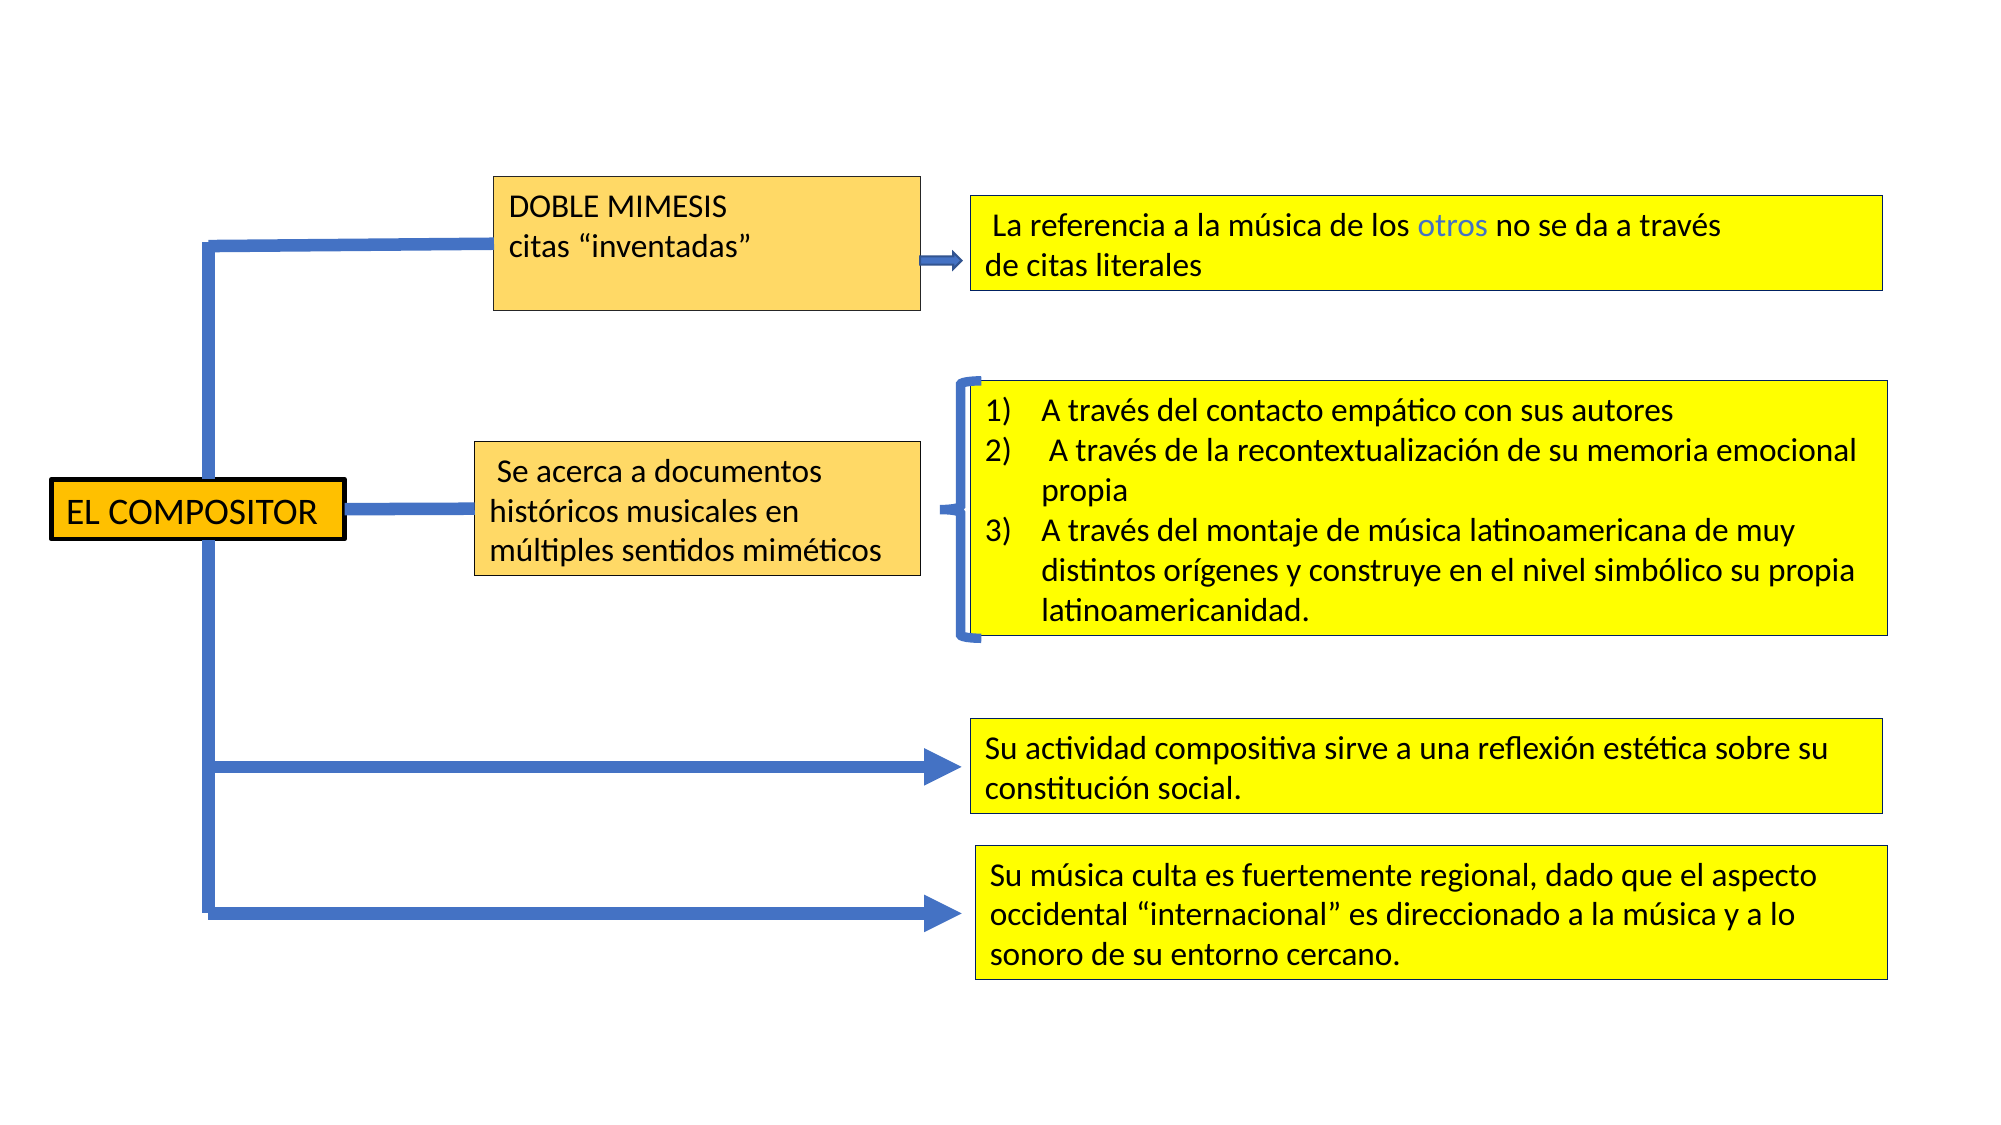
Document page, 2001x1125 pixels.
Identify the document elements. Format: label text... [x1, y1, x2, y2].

text_box DOBLE MIMESIS citas “inventadas” [493, 176, 921, 311]
text_box Su actividad compositiva sirve a una reflexión estética sobre su constitución social. [970, 718, 1883, 814]
text_box La referencia a la música de los otros no se da a través de citas literales [970, 195, 1883, 291]
text_box EL COMPOSITOR [51, 479, 345, 539]
text_box Su música culta es fuertemente regional, dado que el aspecto occidental “internacional” es direccionado a la música y a lo sonoro de su entorno cercano. [975, 845, 1888, 980]
text_box [939, 380, 982, 639]
text_box A través del contacto empático con sus autores A través de la recontextualización de su memoria emocional propia A través del montaje de música latinoamericana de muy distintos orígenes y construye en el nivel simbólico su propia latinoamericanidad. [982, 380, 1888, 636]
text_box [919, 249, 963, 272]
text_box Se acerca a documentos históricos musicales en múltiples sentidos miméticos [474, 441, 921, 576]
